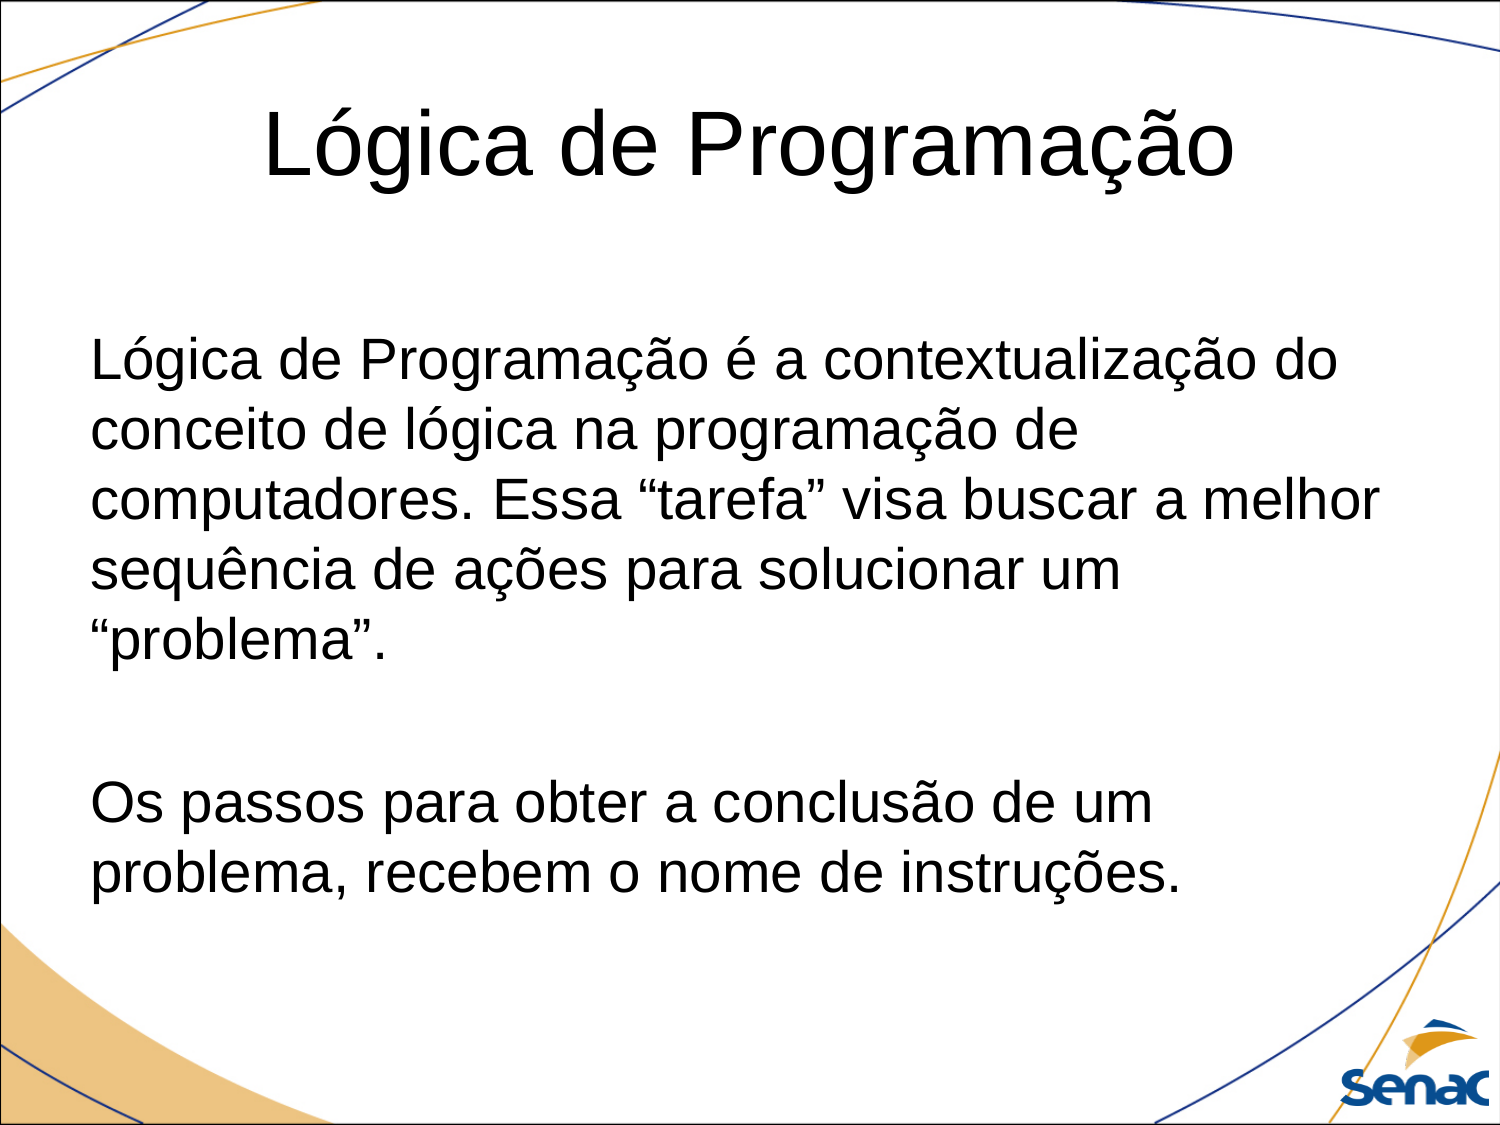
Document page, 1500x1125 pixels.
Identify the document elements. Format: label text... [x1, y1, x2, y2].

picture [0, 0, 1500, 1125]
list Lógica de Programação é a contextualização do conceito de lógica na programação de computadores. Essa “tarefa” visa buscar a melhor sequência de ações para solucionar um “problema”. Os passos para obter a conclusão de um problema, recebem o nome de instruções. [75, 262, 1425, 1005]
title Lógica de Programação [75, 45, 1425, 233]
